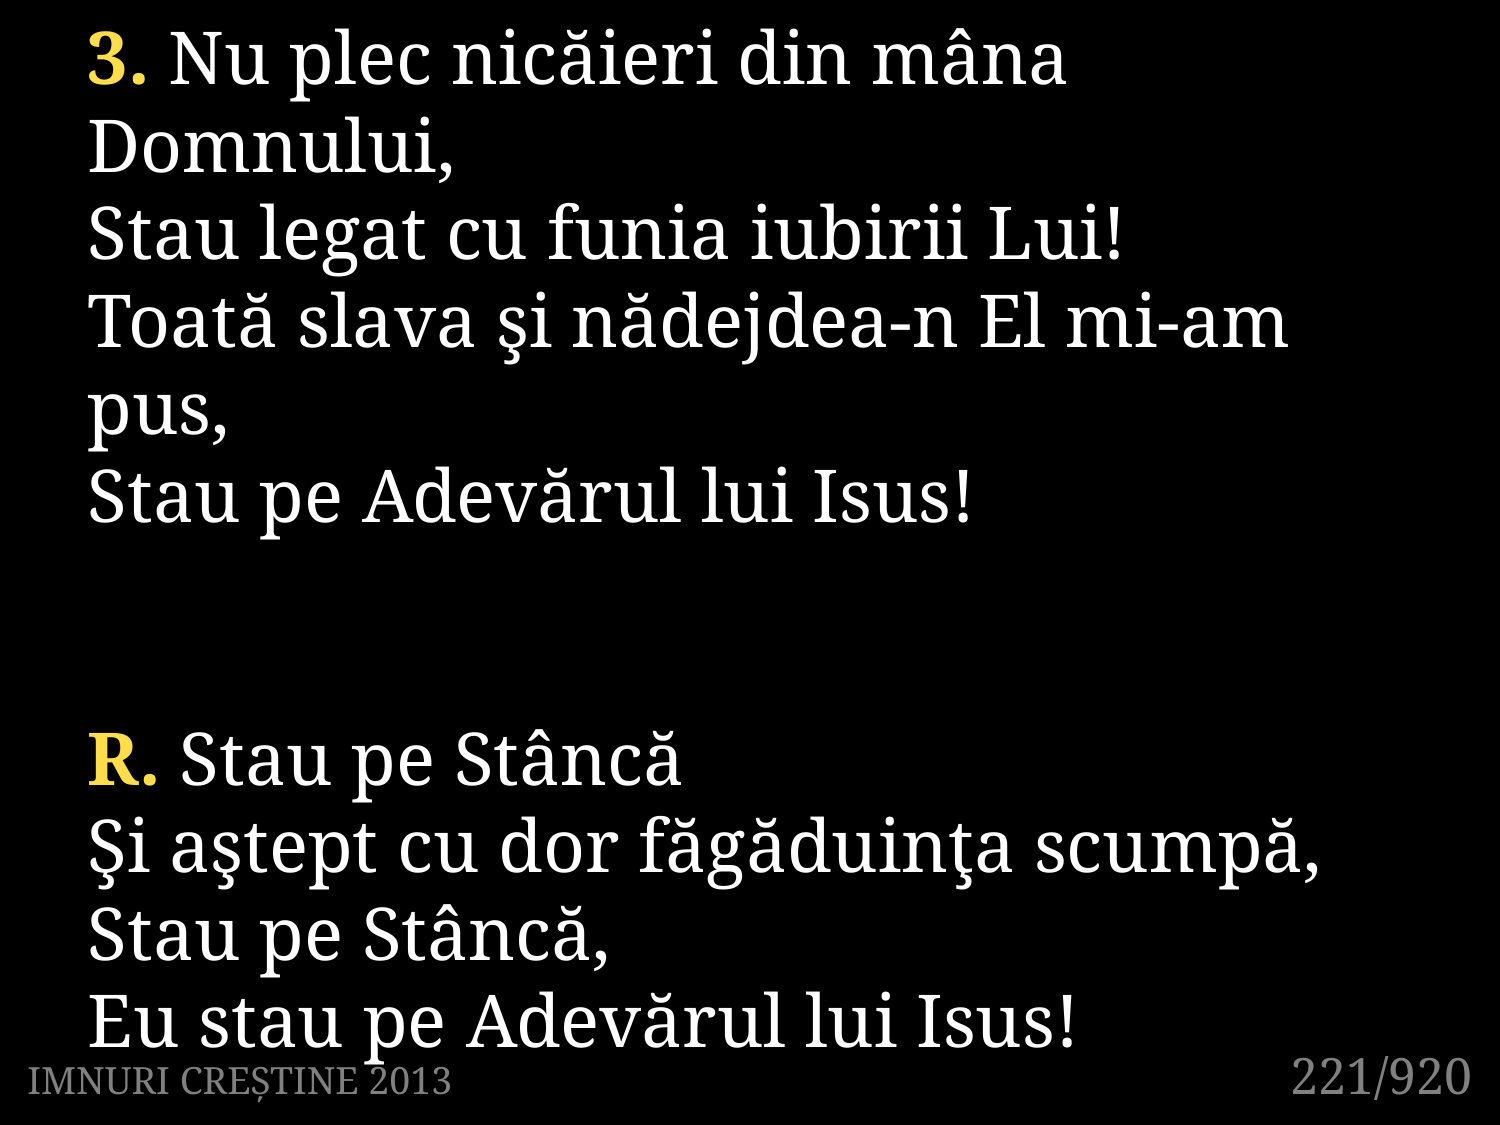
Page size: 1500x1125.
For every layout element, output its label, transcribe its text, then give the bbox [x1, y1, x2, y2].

text_box IMNURI CREȘTINE 2013 [12, 1049, 637, 1110]
text_box 221/920 [637, 1037, 1488, 1113]
text_box 3. Nu plec nicăieri din mâna Domnului, Stau legat cu funia iubirii Lui! Toată slava şi nădejdea-n El mi-am pus, Stau pe Adevărul lui Isus! R. Stau pe Stâncă Şi aştept cu dor făgăduinţa scumpă, Stau pe Stâncă, Eu stau pe Adevărul lui Isus! [72, 4, 1448, 1049]
